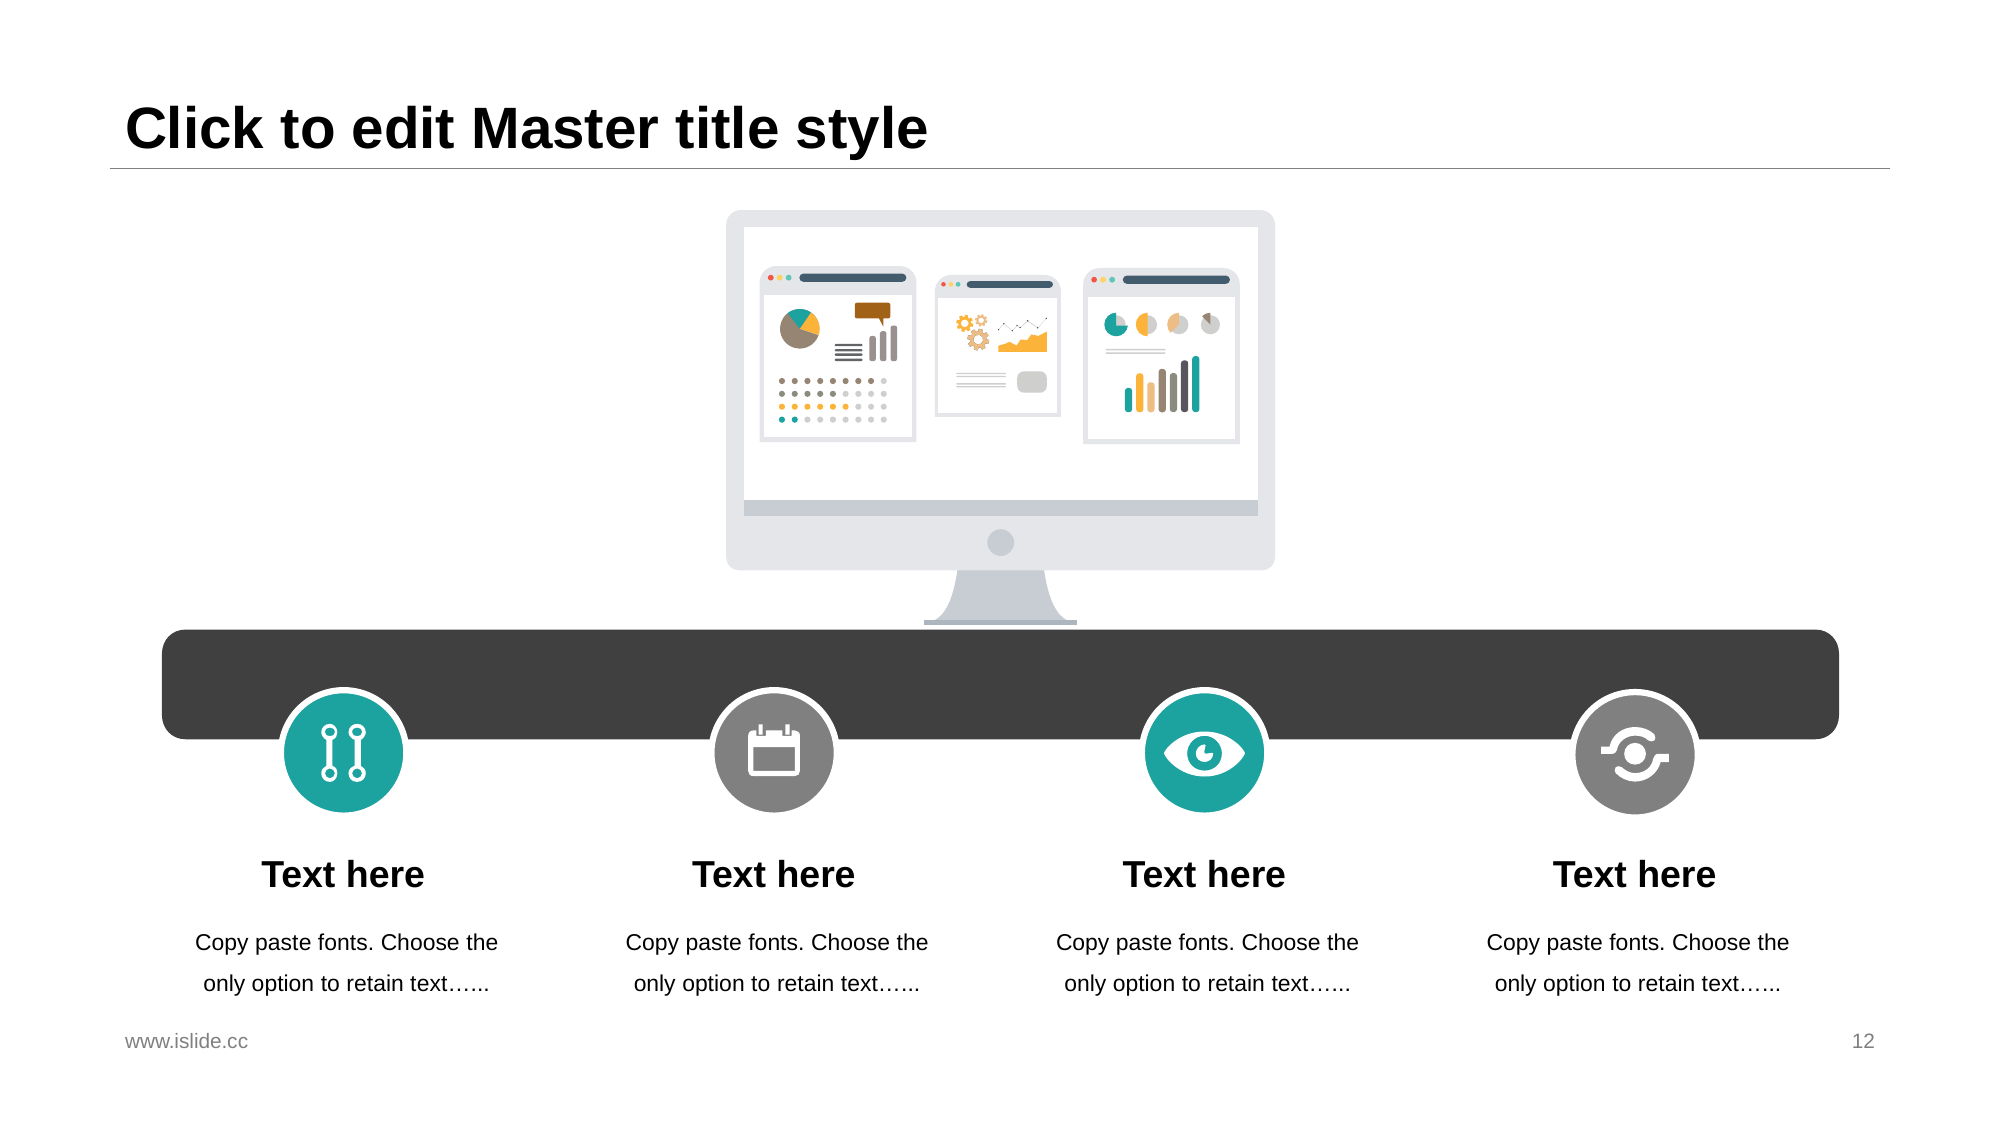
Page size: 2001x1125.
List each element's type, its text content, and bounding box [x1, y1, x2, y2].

title Click to edit Master title style [109, 0, 1890, 169]
slide_number 12 [1412, 1023, 1890, 1058]
footer www.islide.cc [109, 1023, 790, 1058]
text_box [160, 210, 1840, 1005]
